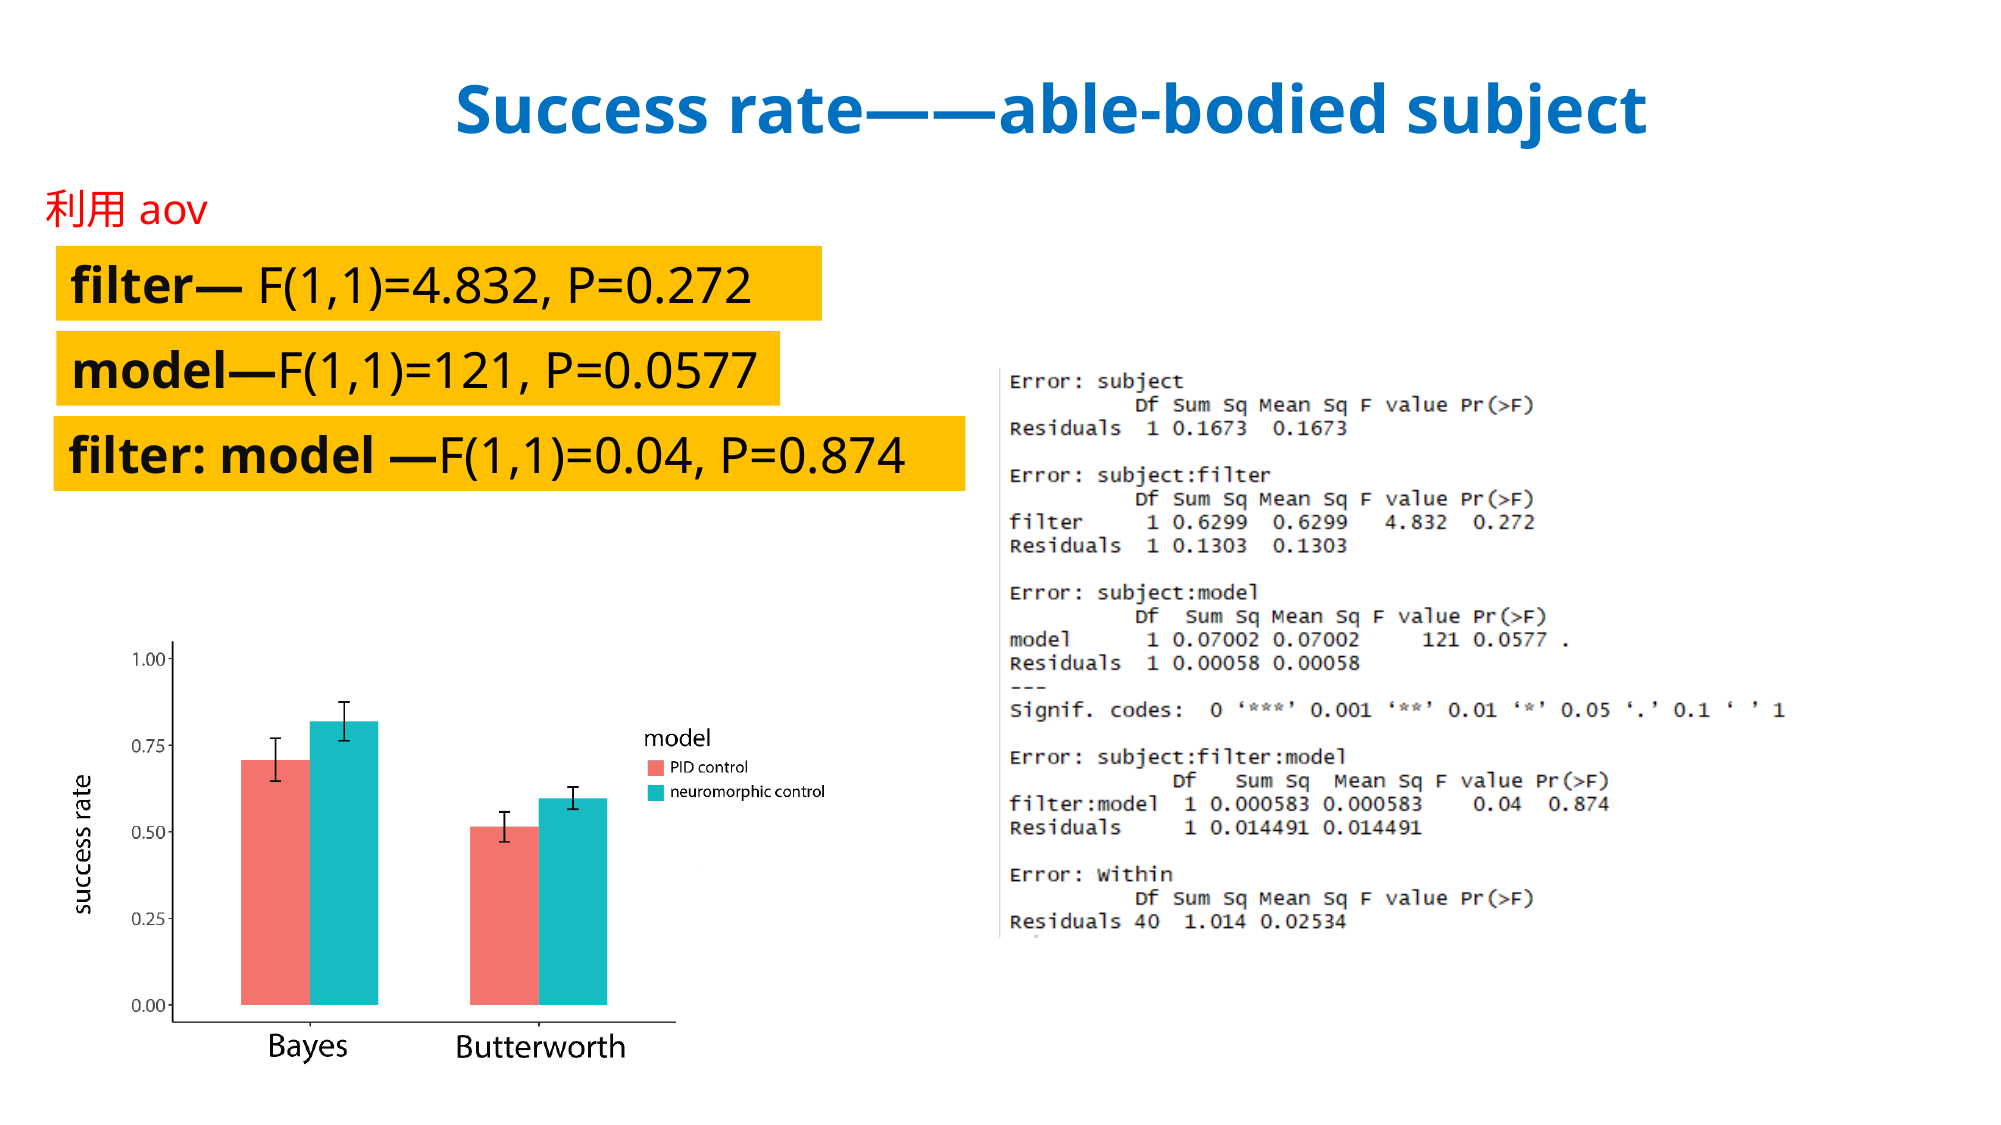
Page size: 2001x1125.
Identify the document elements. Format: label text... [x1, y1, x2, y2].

text_box Success rate——able-bodied subject [440, 59, 1673, 154]
text_box 利用aov [30, 175, 740, 240]
text_box filter— F(1,1)=4.832, P=0.272 [56, 245, 822, 321]
picture [999, 368, 1810, 938]
text_box model—F(1,1)=121, P=0.0577 [56, 331, 781, 406]
text_box filter: model —F(1,1)=0.04, P=0.874 [53, 416, 966, 491]
picture [56, 633, 825, 1080]
